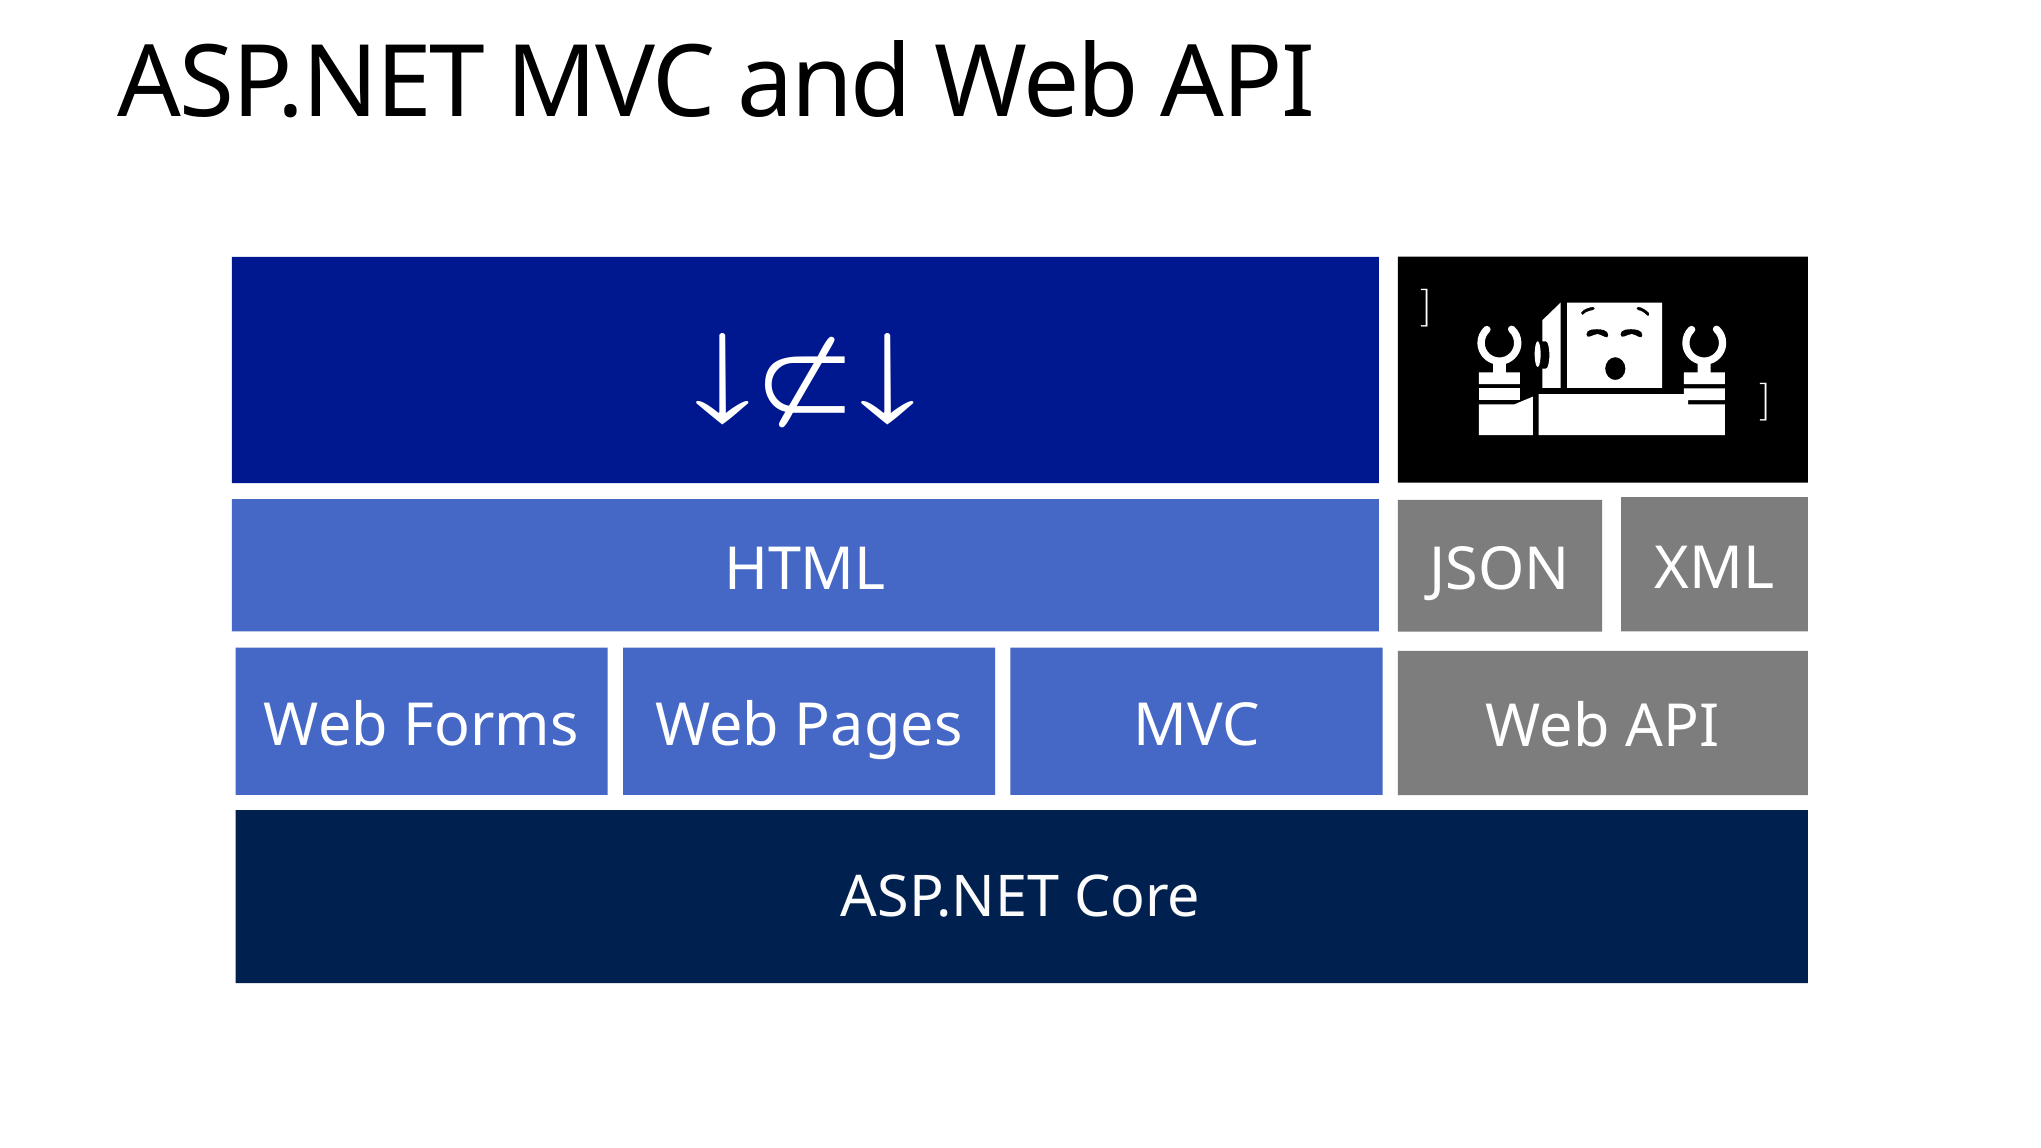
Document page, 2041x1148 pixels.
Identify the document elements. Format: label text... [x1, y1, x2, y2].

text_box  [231, 256, 1380, 484]
text_box ASP.NET Core [408, 851, 1633, 936]
title ASP.NET MVC and Web API [93, 15, 1948, 238]
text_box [231, 498, 1383, 796]
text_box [1397, 496, 1809, 796]
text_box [1397, 256, 1809, 483]
text_box [235, 809, 1809, 984]
